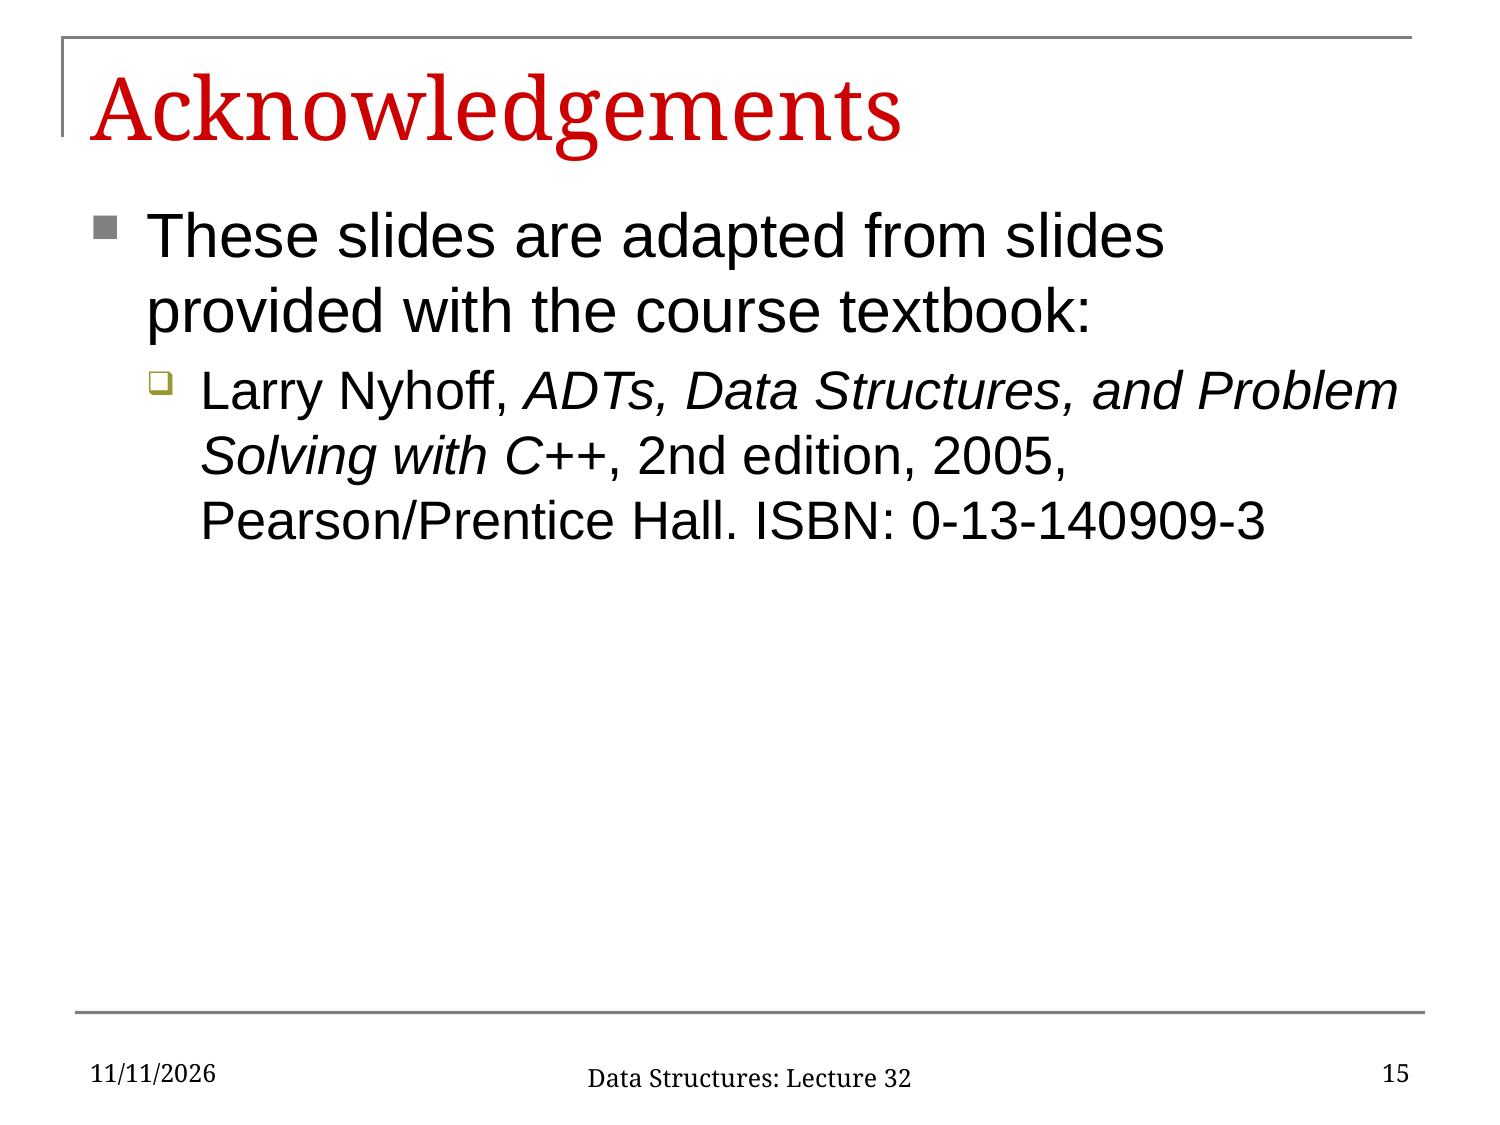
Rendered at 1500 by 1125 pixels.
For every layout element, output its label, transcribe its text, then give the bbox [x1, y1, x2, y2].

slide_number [74, 1023, 426, 1100]
list These slides are adapted from slides provided with the course textbook: Larry Nyhoff, ADTs, Data Structures, and Problem Solving with C++, 2nd edition, 2005, Pearson/Prentice Hall. ISBN: 0-13-140909-3 [75, 187, 1425, 1006]
slide_number 15 [1074, 1023, 1426, 1100]
title Acknowledgements [75, 45, 1425, 163]
footer Data Structures: Lecture 32 [512, 1024, 988, 1101]
